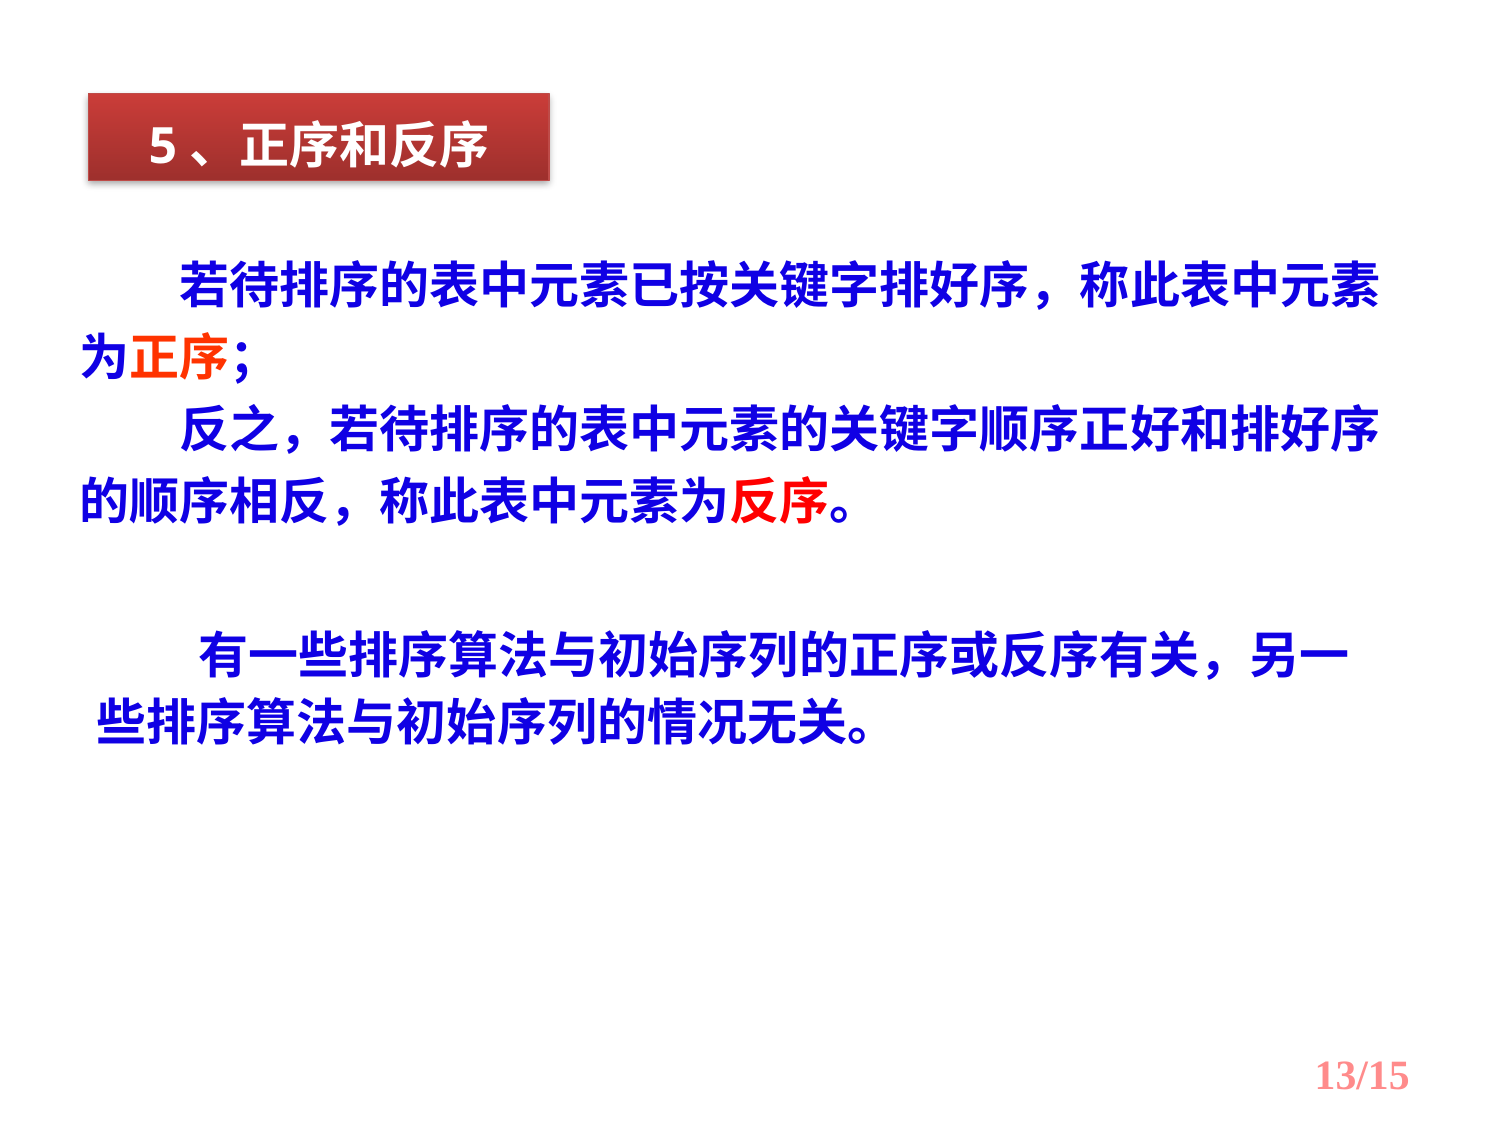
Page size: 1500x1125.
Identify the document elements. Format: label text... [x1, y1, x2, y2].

text_box 有一些排序算法与初始序列的正序或反序有关，另一些排序算法与初始序列的情况无关。 [82, 609, 1395, 758]
text_box 5、正序和反序 [88, 93, 550, 181]
slide_number 13/15 [1074, 1042, 1425, 1103]
text_box 若待排序的表中元素已按关键字排好序，称此表中元素为正序； 反之，若待排序的表中元素的关键字顺序正好和排好序的顺序相反，称此表中元素为反序。 [64, 234, 1424, 537]
